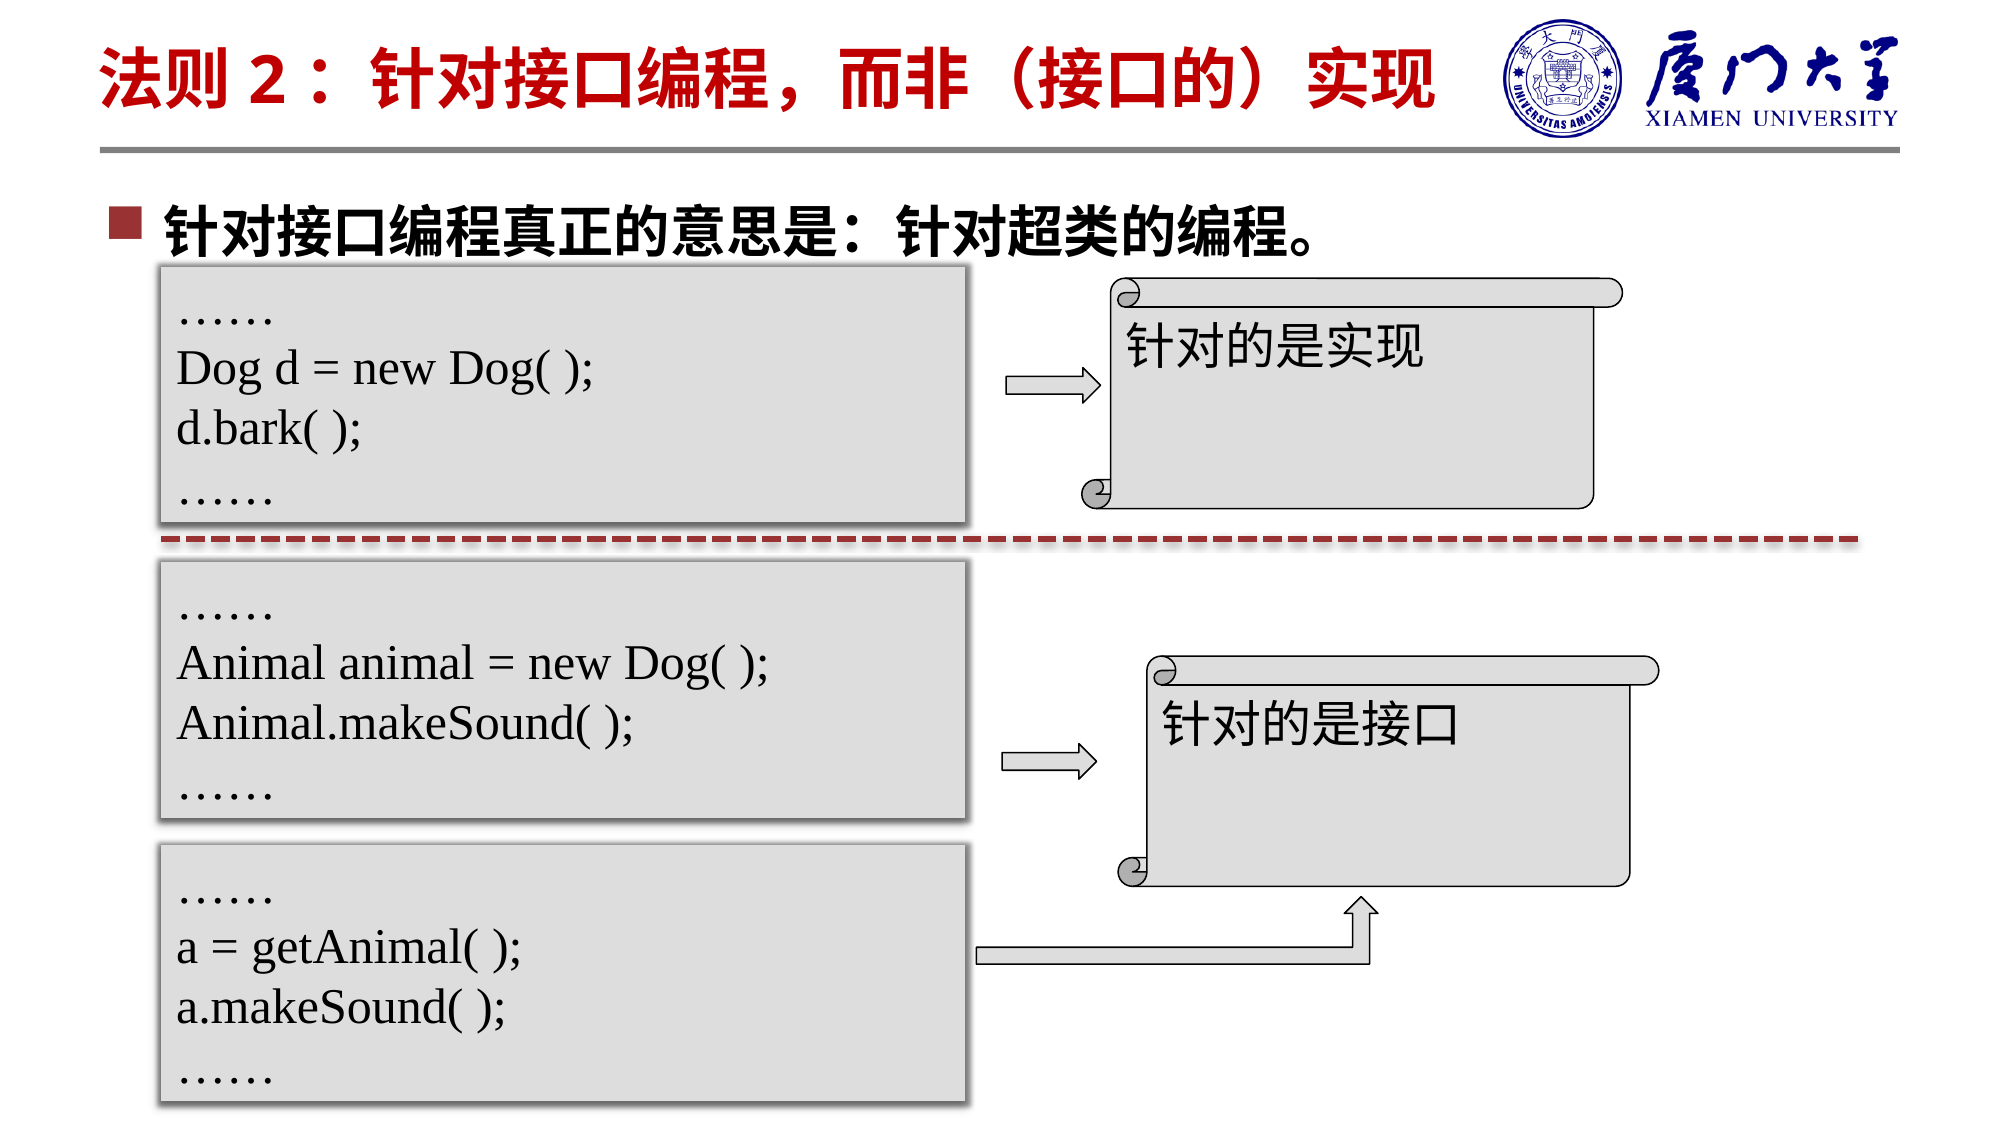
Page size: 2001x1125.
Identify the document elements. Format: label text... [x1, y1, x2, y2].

text_box [1002, 743, 1097, 780]
text_box …… a = getAnimal( ); a.makeSound( ); …… [161, 845, 965, 1101]
text_box 针对的是实现 [1081, 278, 1623, 509]
text_box …… Animal animal = new Dog( ); Animal.makeSound( ); …… [161, 562, 965, 818]
picture [1645, 30, 1898, 126]
text_box 针对的是接口 [1118, 656, 1659, 887]
list 法则2：针对接口编程，而非（接口的）实现 [82, 42, 1768, 152]
text_box …… Dog d = new Dog( ); d.bark( ); …… [161, 267, 965, 522]
picture [1503, 19, 1622, 42]
text_box [1006, 367, 1101, 404]
text_box [976, 896, 1378, 965]
list 针对接口编程真正的意思是：针对超类的编程。 [89, 155, 1911, 1053]
